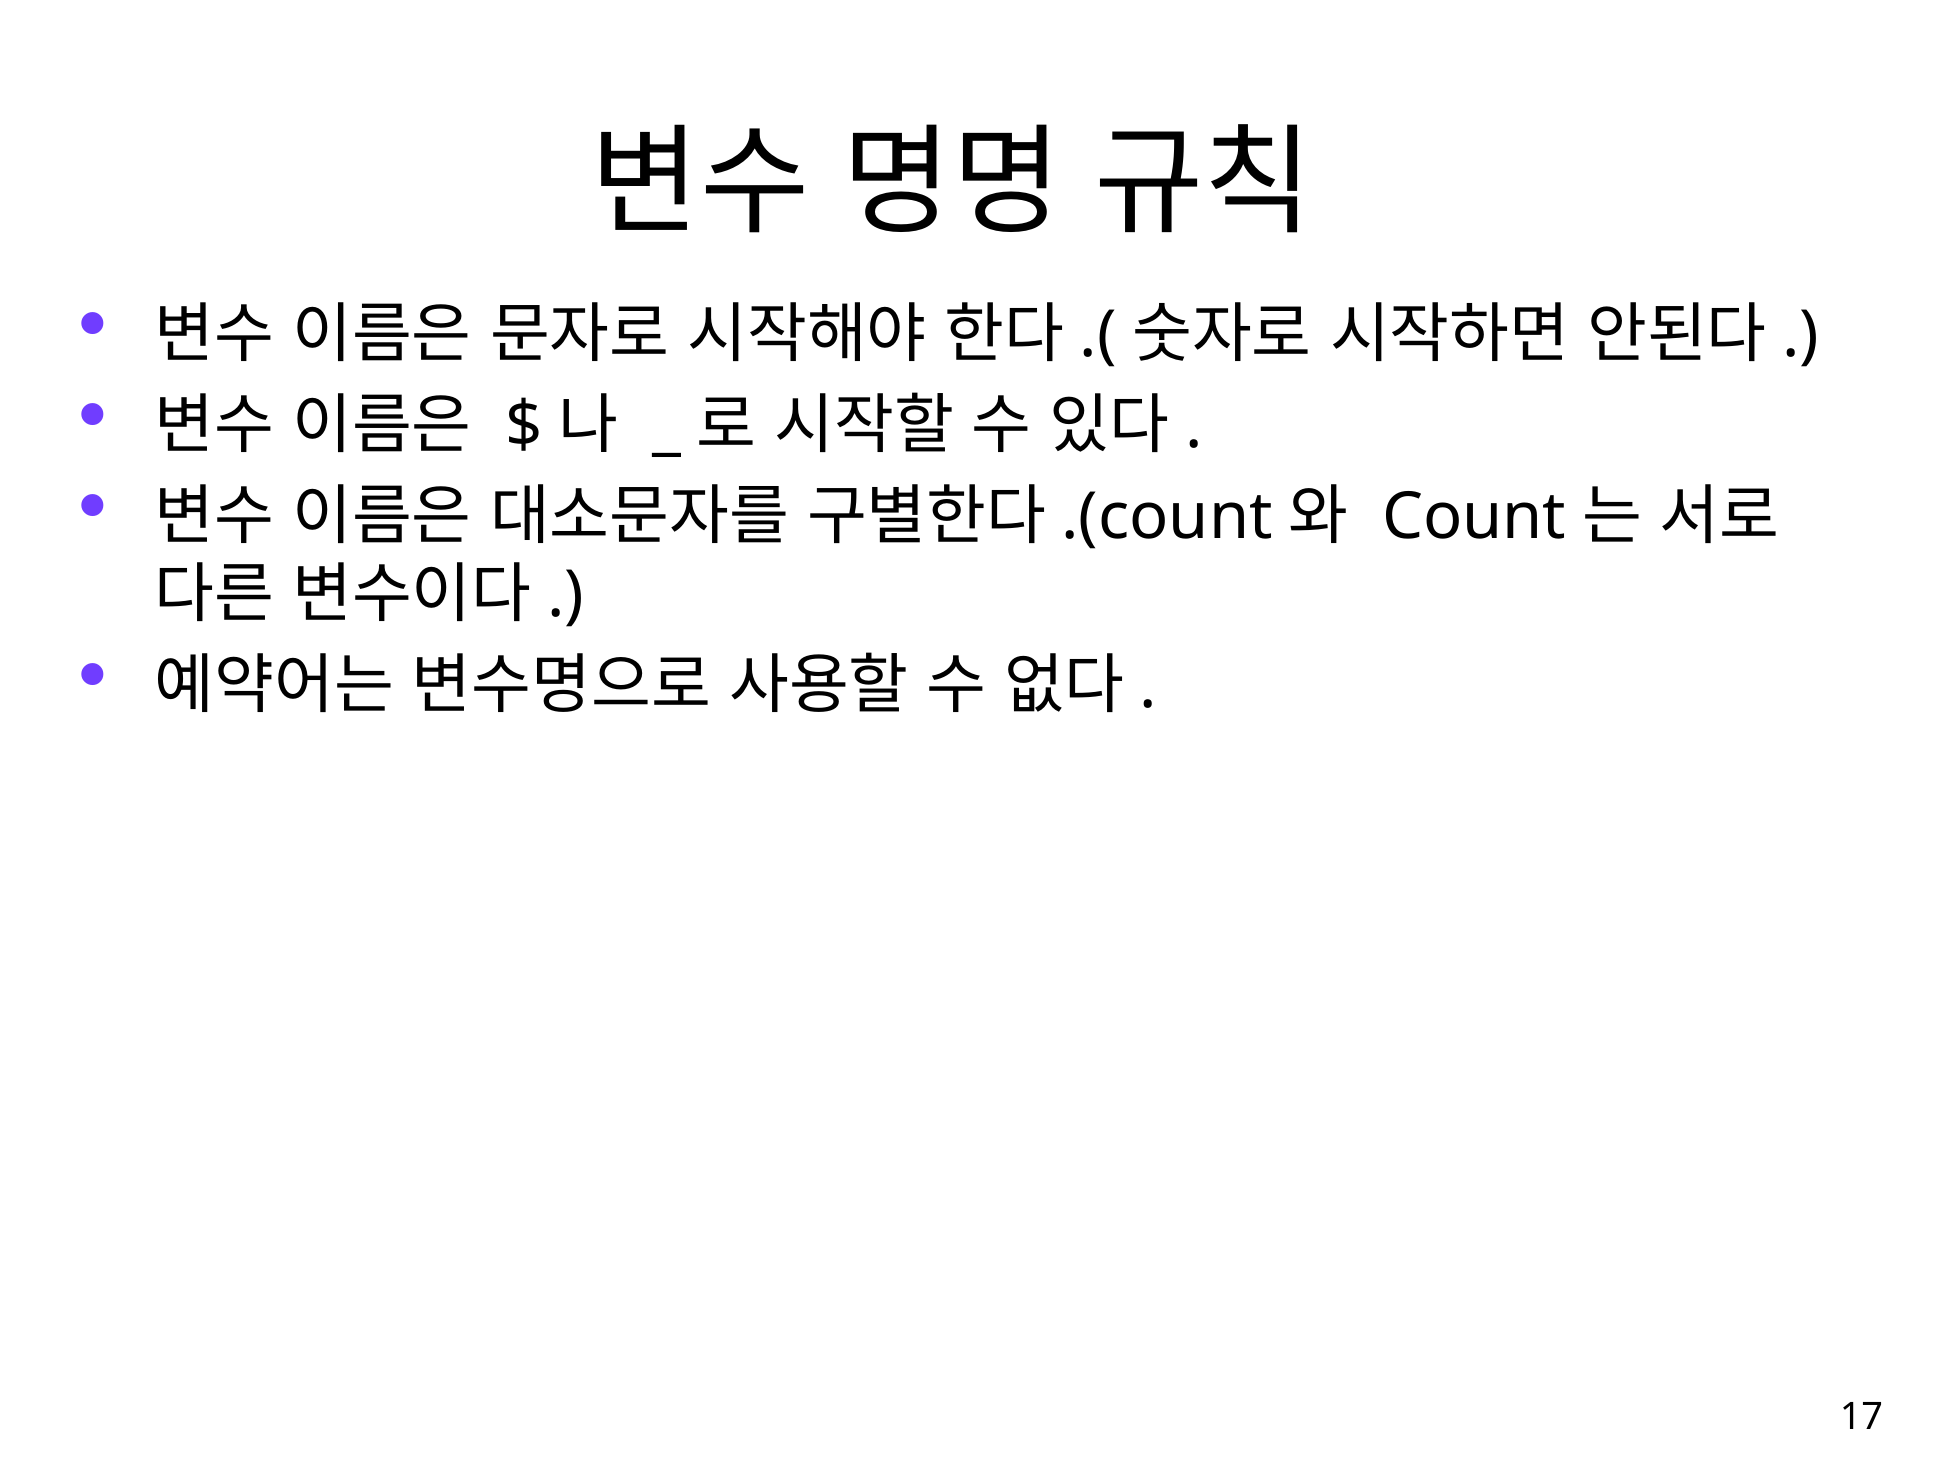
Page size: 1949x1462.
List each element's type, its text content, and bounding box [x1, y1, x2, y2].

title 변수 명명 규칙 [156, 92, 1749, 255]
slide_number 17 [1496, 1372, 1899, 1462]
list 변수 이름은 문자로 시작해야 한다.(숫자로 시작하면 안된다.) 변수 이름은 $나 _로 시작할 수 있다. 변수 이름은 대소문자를 구별한다.(count와 Count는 서로 다른 변수이다.) 예약어는 변수명으로 사용할 수 없다. [66, 284, 1839, 1343]
